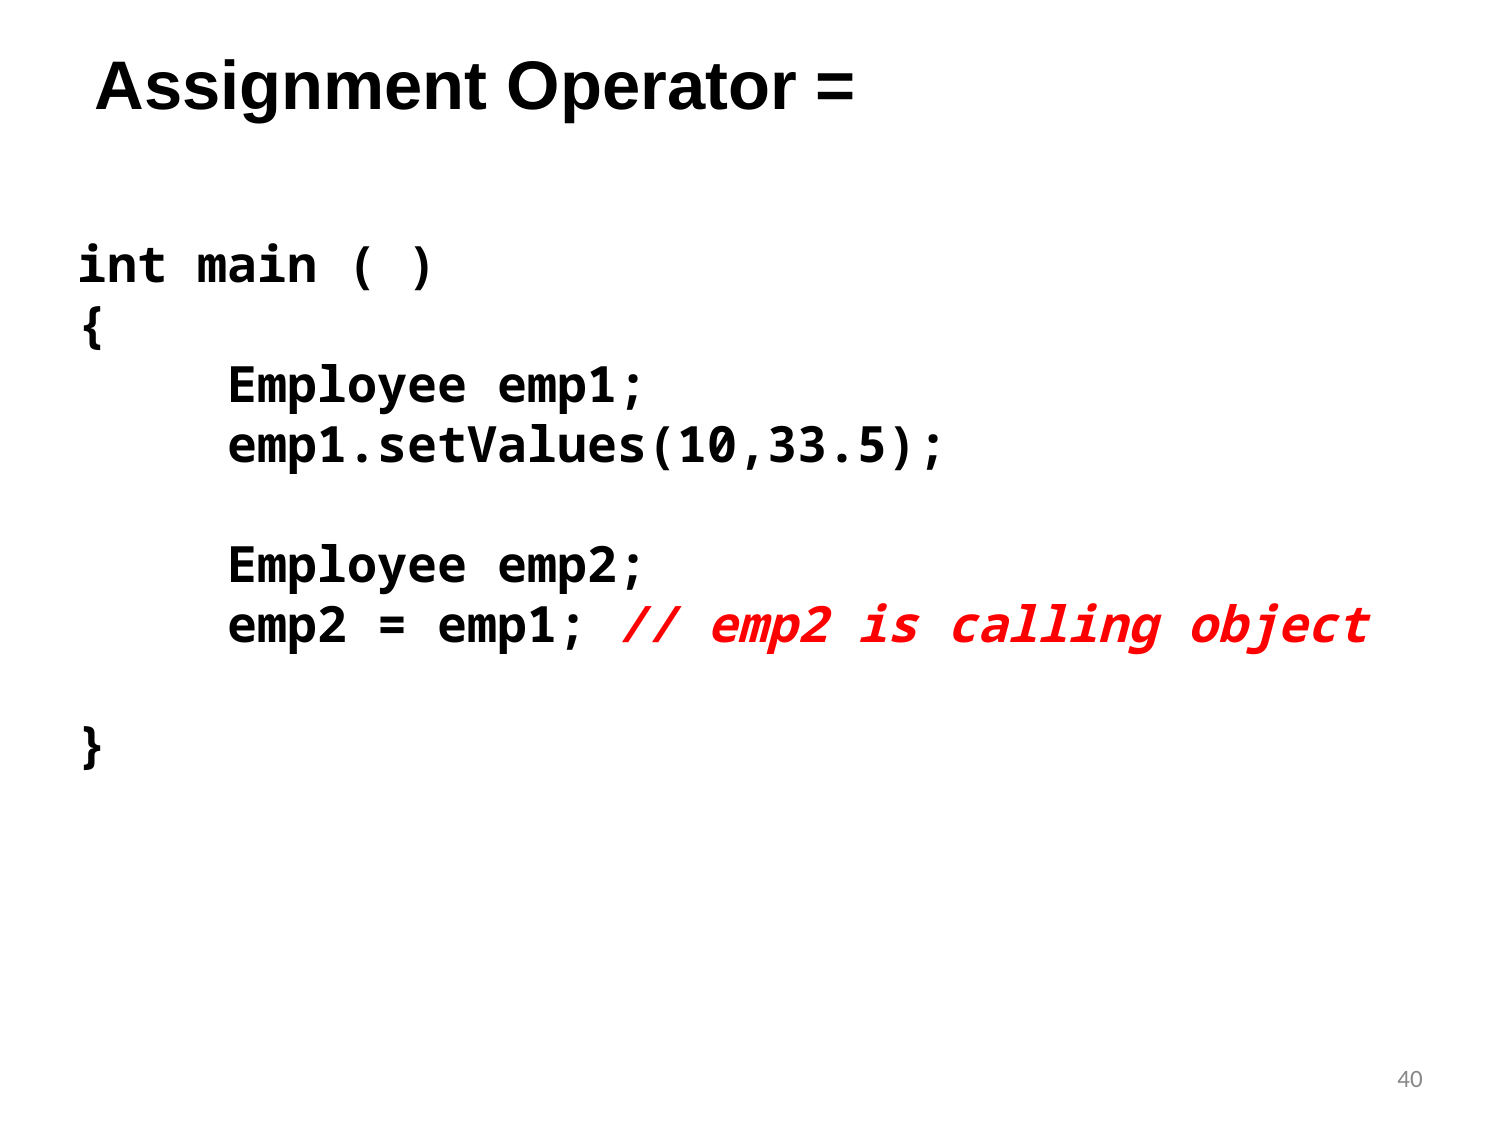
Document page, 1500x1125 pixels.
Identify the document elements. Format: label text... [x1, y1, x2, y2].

title Assignment Operator = [79, 14, 1417, 151]
text_box int main ( ) { Employee emp1; emp1.setValues(10,33.5); Employee emp2; emp2 = emp1; // emp2 is calling object } [62, 224, 1413, 1020]
slide_number ‹#› [1087, 1047, 1438, 1108]
